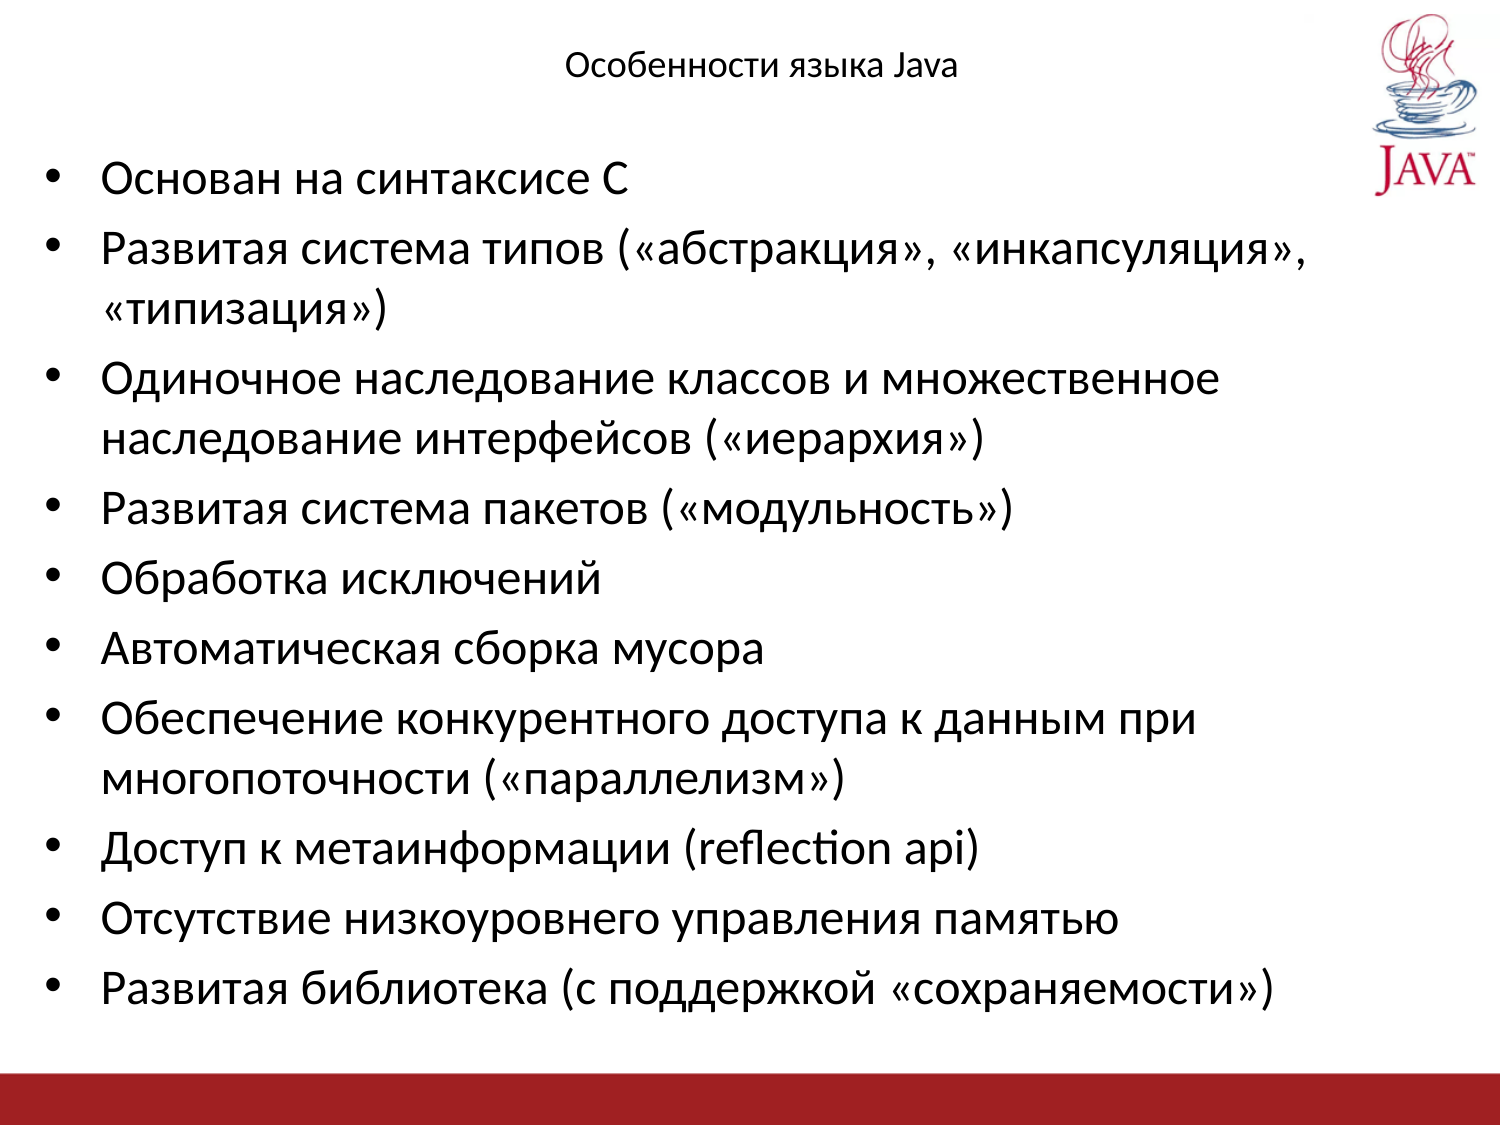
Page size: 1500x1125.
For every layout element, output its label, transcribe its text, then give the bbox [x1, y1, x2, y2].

list Основан на синтаксисе С Развитая система типов («абстракция», «инкапсуляция», «типизация») Одиночное наследование классов и множественное наследование интерфейсов («иерархия») Развитая система пакетов («модульность») Обработка исключений Автоматическая сборка мусора Обеспечение конкурентного доступа к данным при многопоточности («параллелизм») Доступ к метаинформации (reflection api) Отсутствие низкоуровнего управления памятью Развитая библиотека (с поддержкой «сохраняемости») [29, 137, 1447, 1035]
picture [0, 0, 1500, 1125]
title Особенности языка Java [53, 31, 1471, 93]
